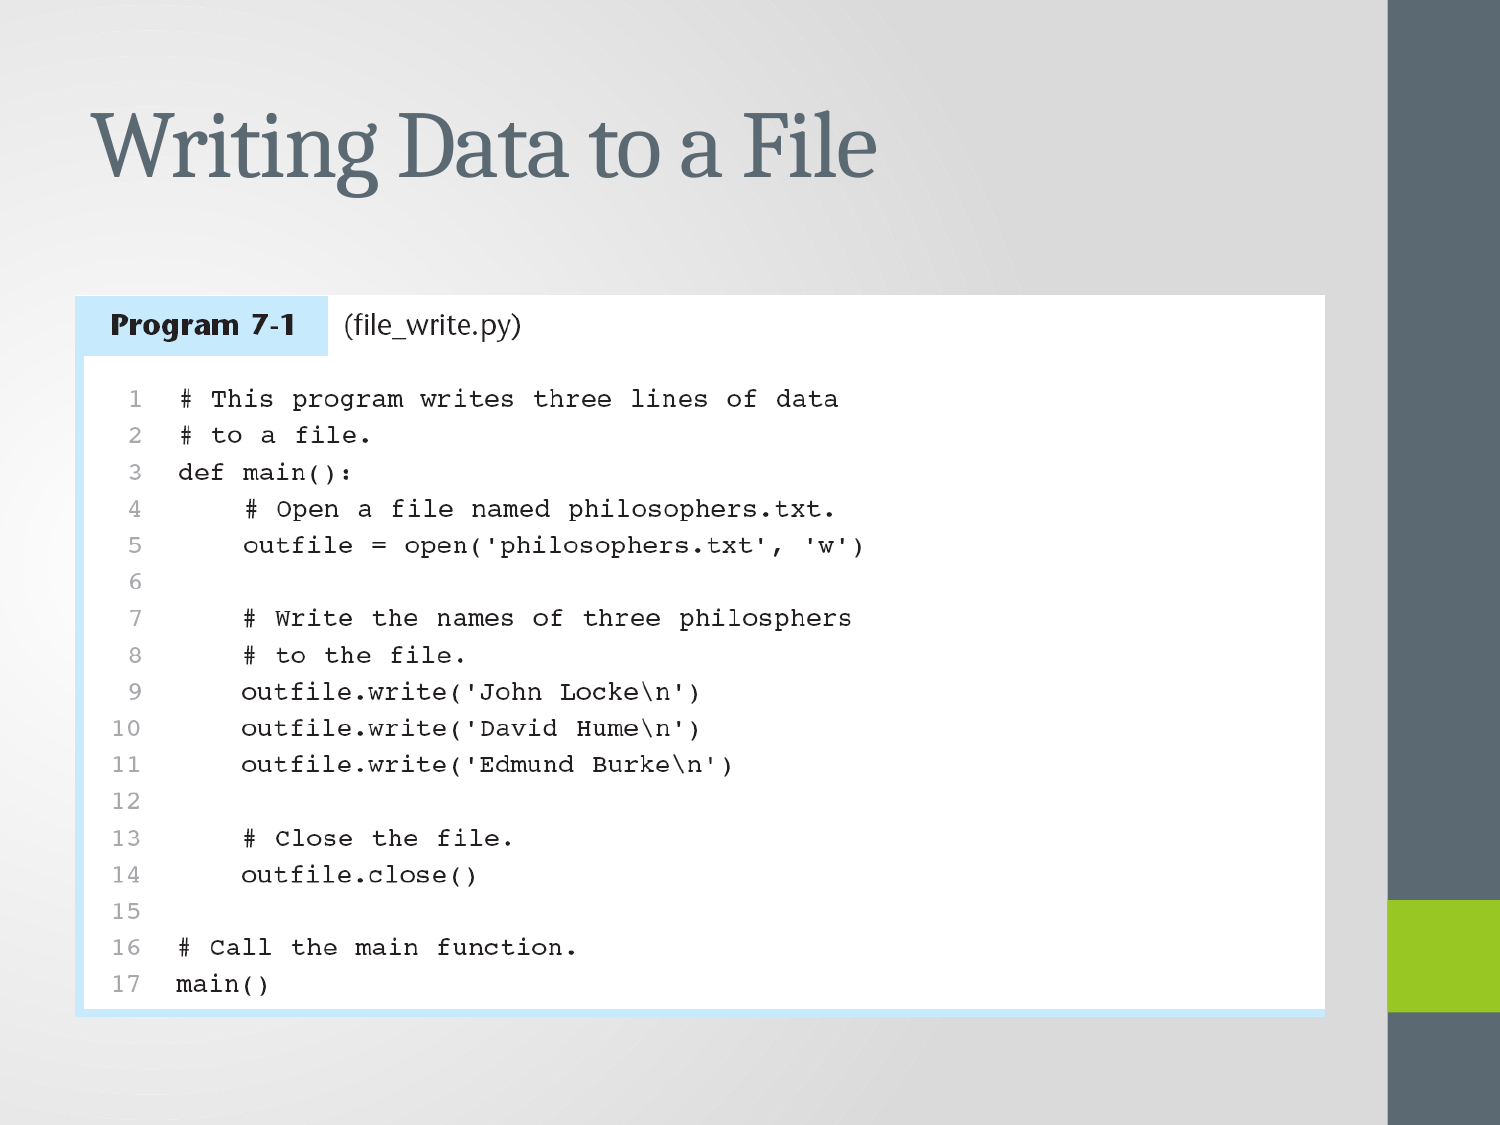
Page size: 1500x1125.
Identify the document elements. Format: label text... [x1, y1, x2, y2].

title Writing Data to a File [75, 45, 1325, 233]
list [74, 295, 1326, 1018]
